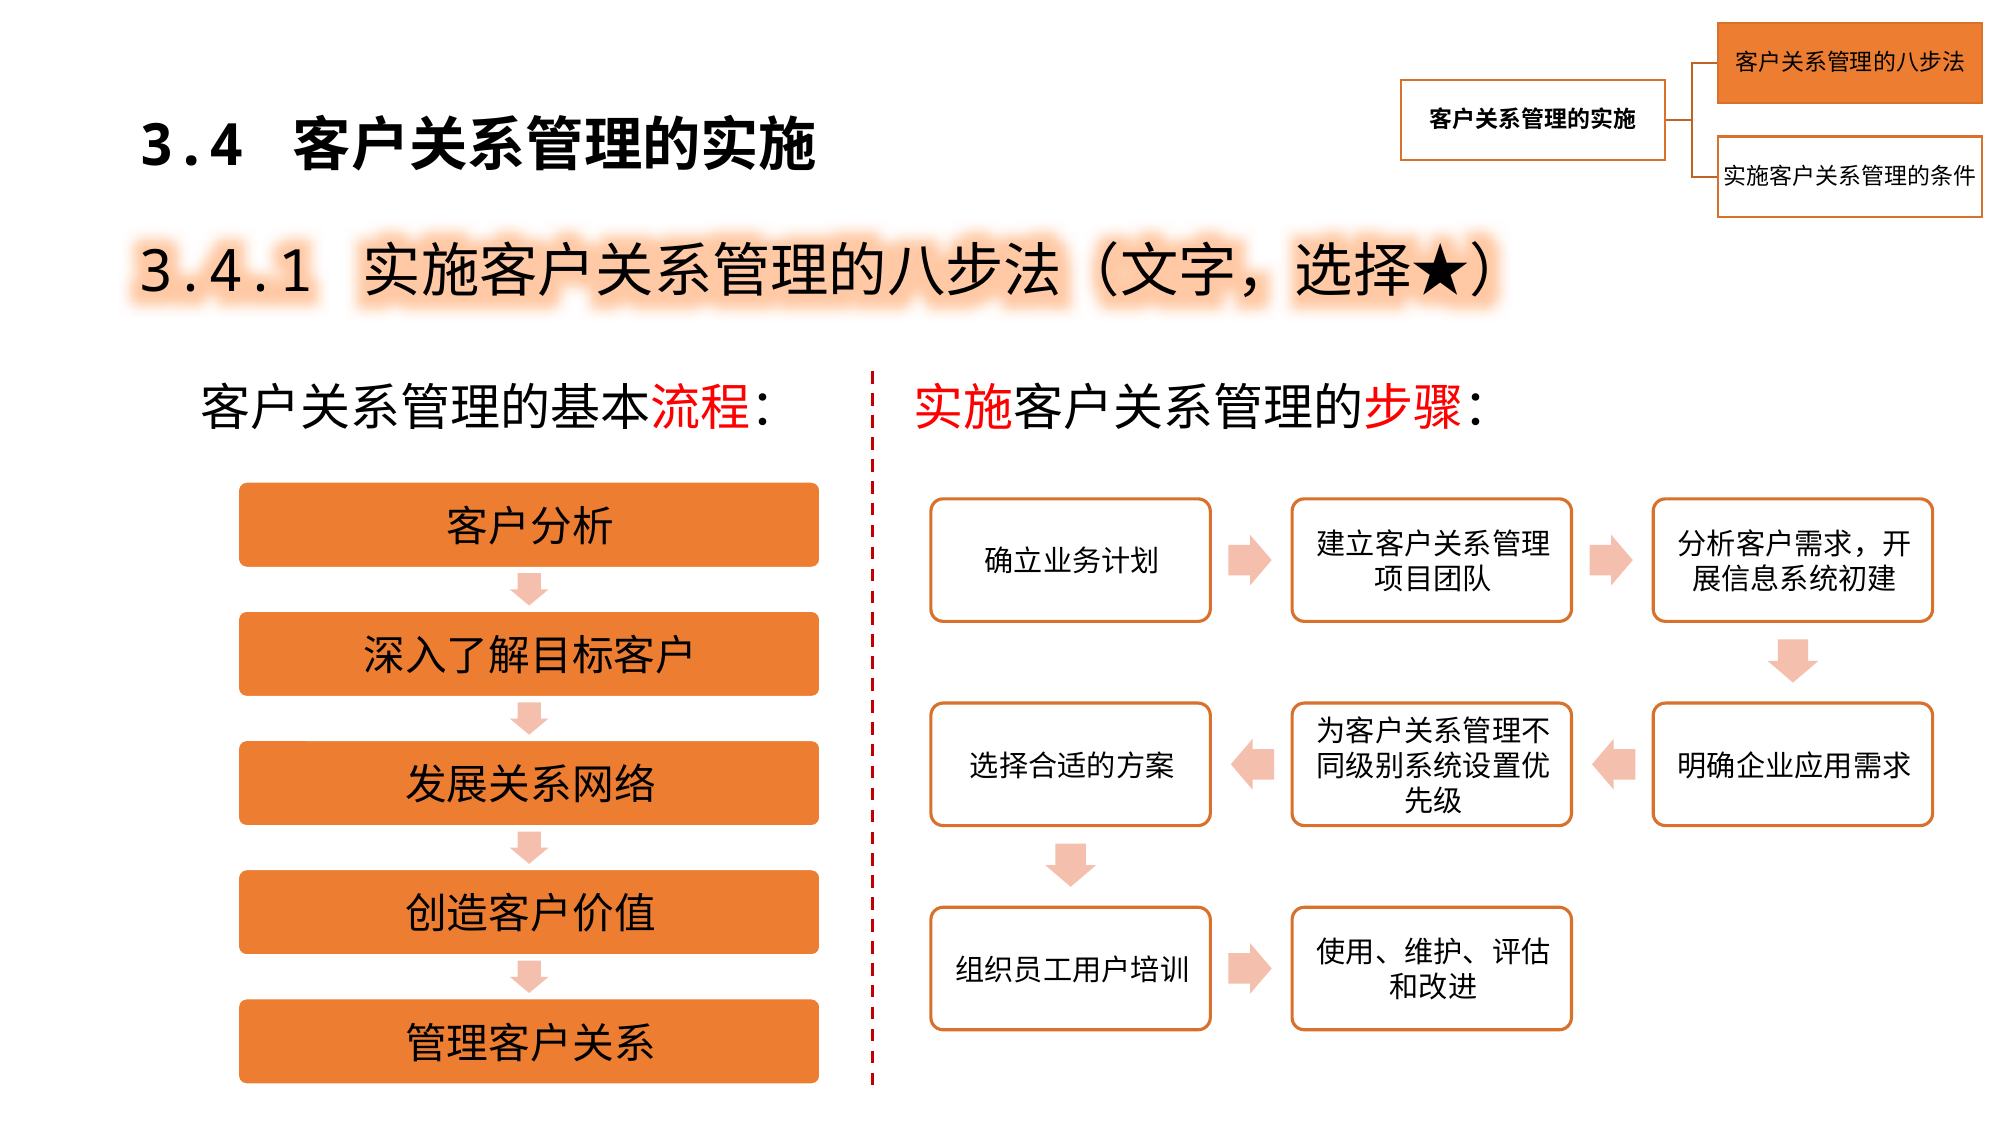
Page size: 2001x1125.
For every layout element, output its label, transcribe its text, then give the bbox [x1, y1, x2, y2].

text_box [186, 481, 871, 1085]
text_box 客户关系管理的基本流程： 实施客户关系管理的步骤： [186, 352, 1827, 443]
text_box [930, 443, 1934, 1085]
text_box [1290, 22, 2000, 218]
text_box 3.4.1 实施客户关系管理的八步法（文字，选择★） [120, 172, 1945, 329]
text_box 3.4 客户关系管理的实施 [120, 97, 1290, 152]
